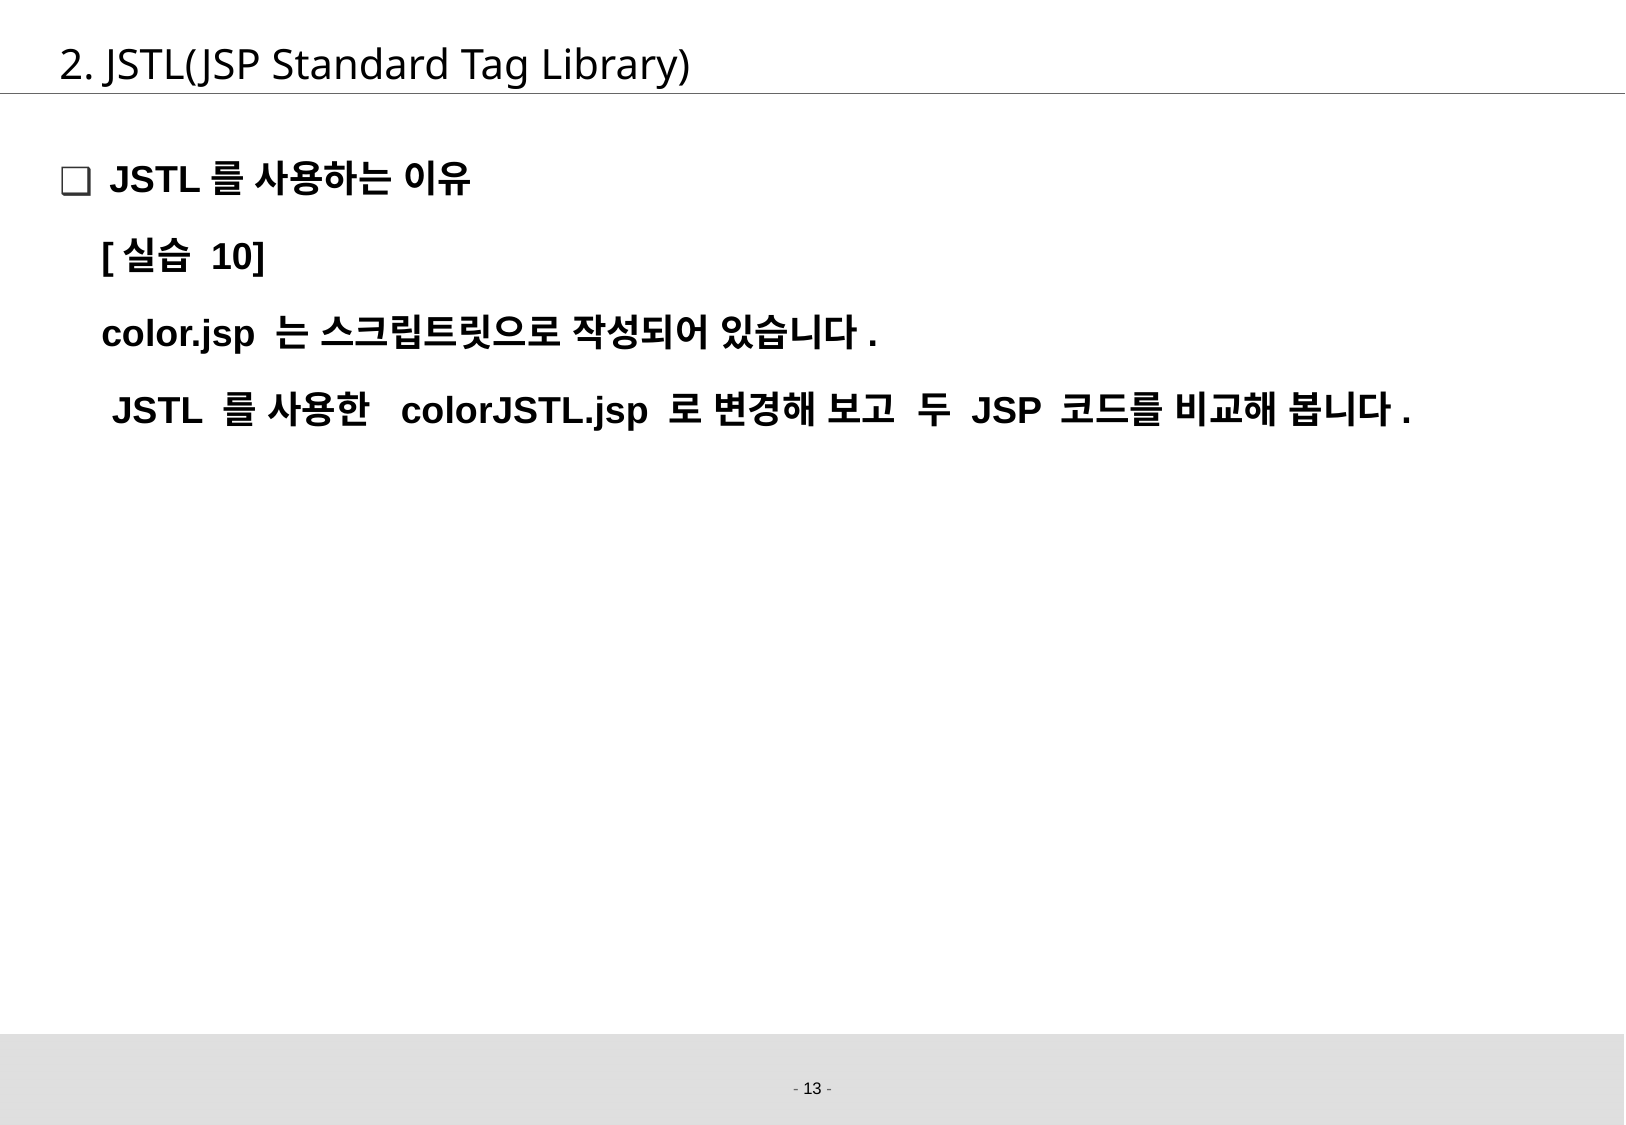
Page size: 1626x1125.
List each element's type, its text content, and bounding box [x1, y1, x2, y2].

title 2. JSTL(JSP Standard Tag Library) [44, 31, 1570, 94]
text_box [97, 222, 1195, 965]
list JSTL를 사용하는 이유 [실습 10] color.jsp 는 스크립트릿으로 작성되어 있습니다. JSTL 를 사용한 colorJSTL.jsp 로 변경해 보고 두 JSP 코드를 비교해 봅니다. [44, 125, 1570, 1032]
picture [0, 1034, 1624, 1125]
